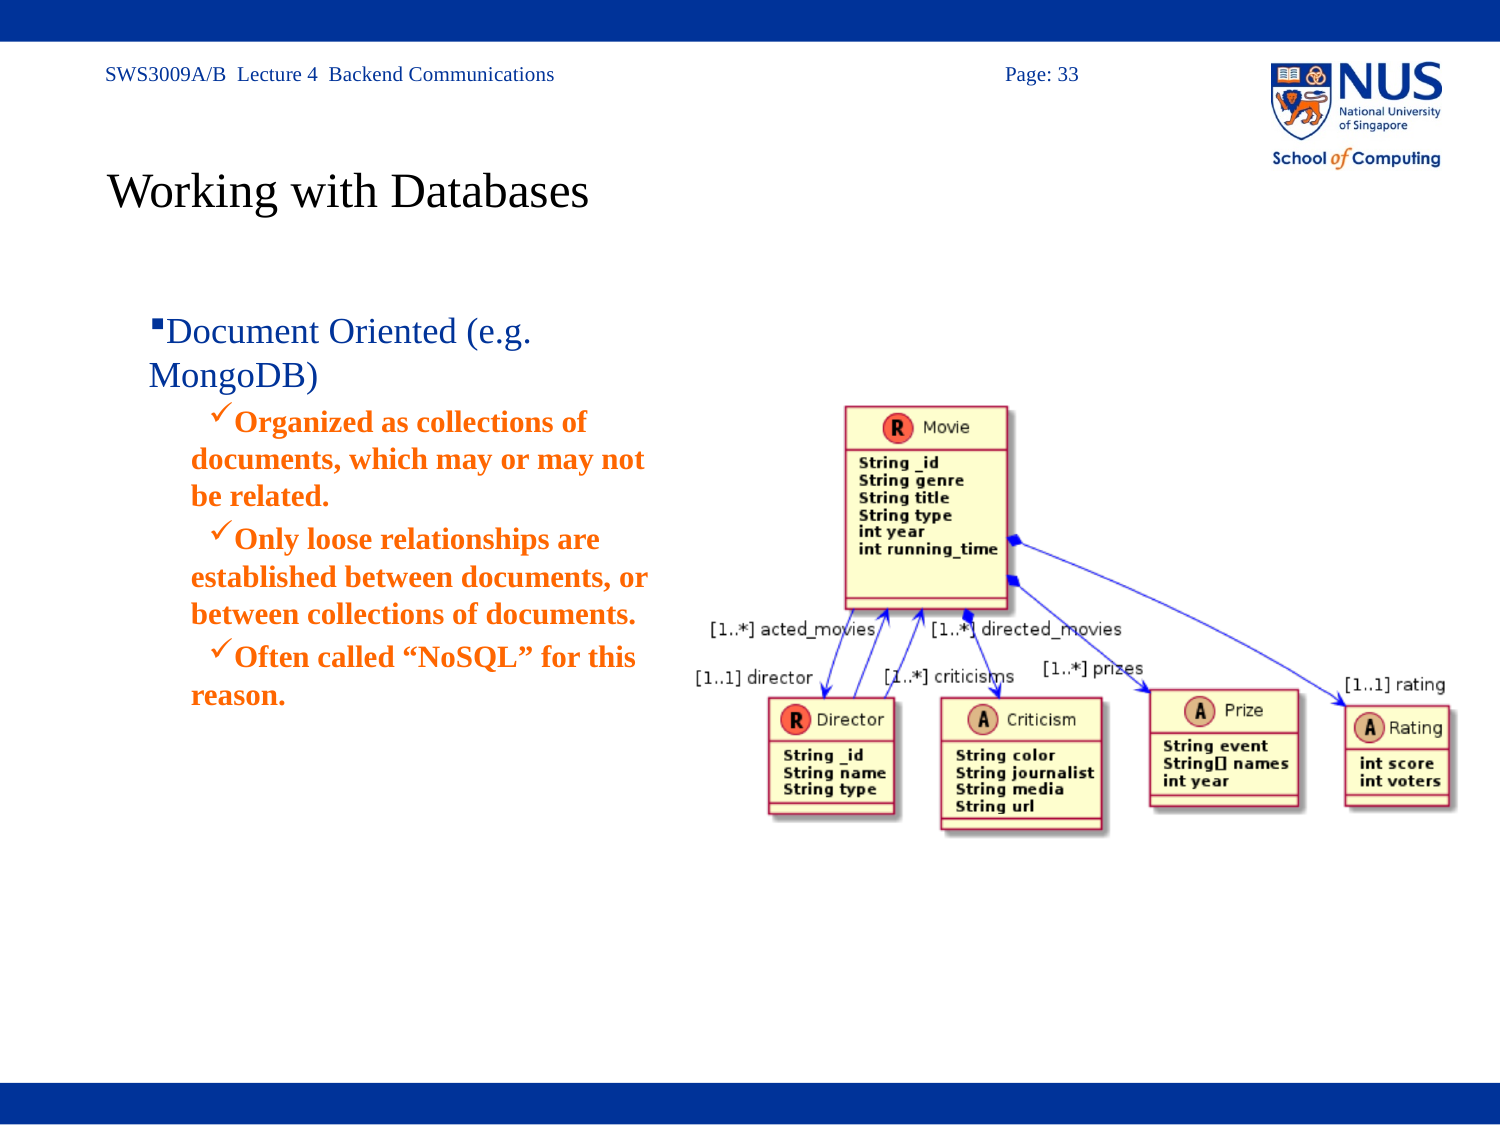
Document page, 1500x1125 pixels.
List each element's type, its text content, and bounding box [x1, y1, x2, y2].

picture [1271, 61, 1442, 171]
title Working with Databases [90, 93, 1160, 282]
picture [692, 404, 1463, 841]
list Document Oriented (e.g. MongoDB) Organized as collections of documents, which may or may not be related. Only loose relationships are established between documents, or between collections of documents. Often called “NoSQL” for this reason. [90, 298, 694, 1022]
